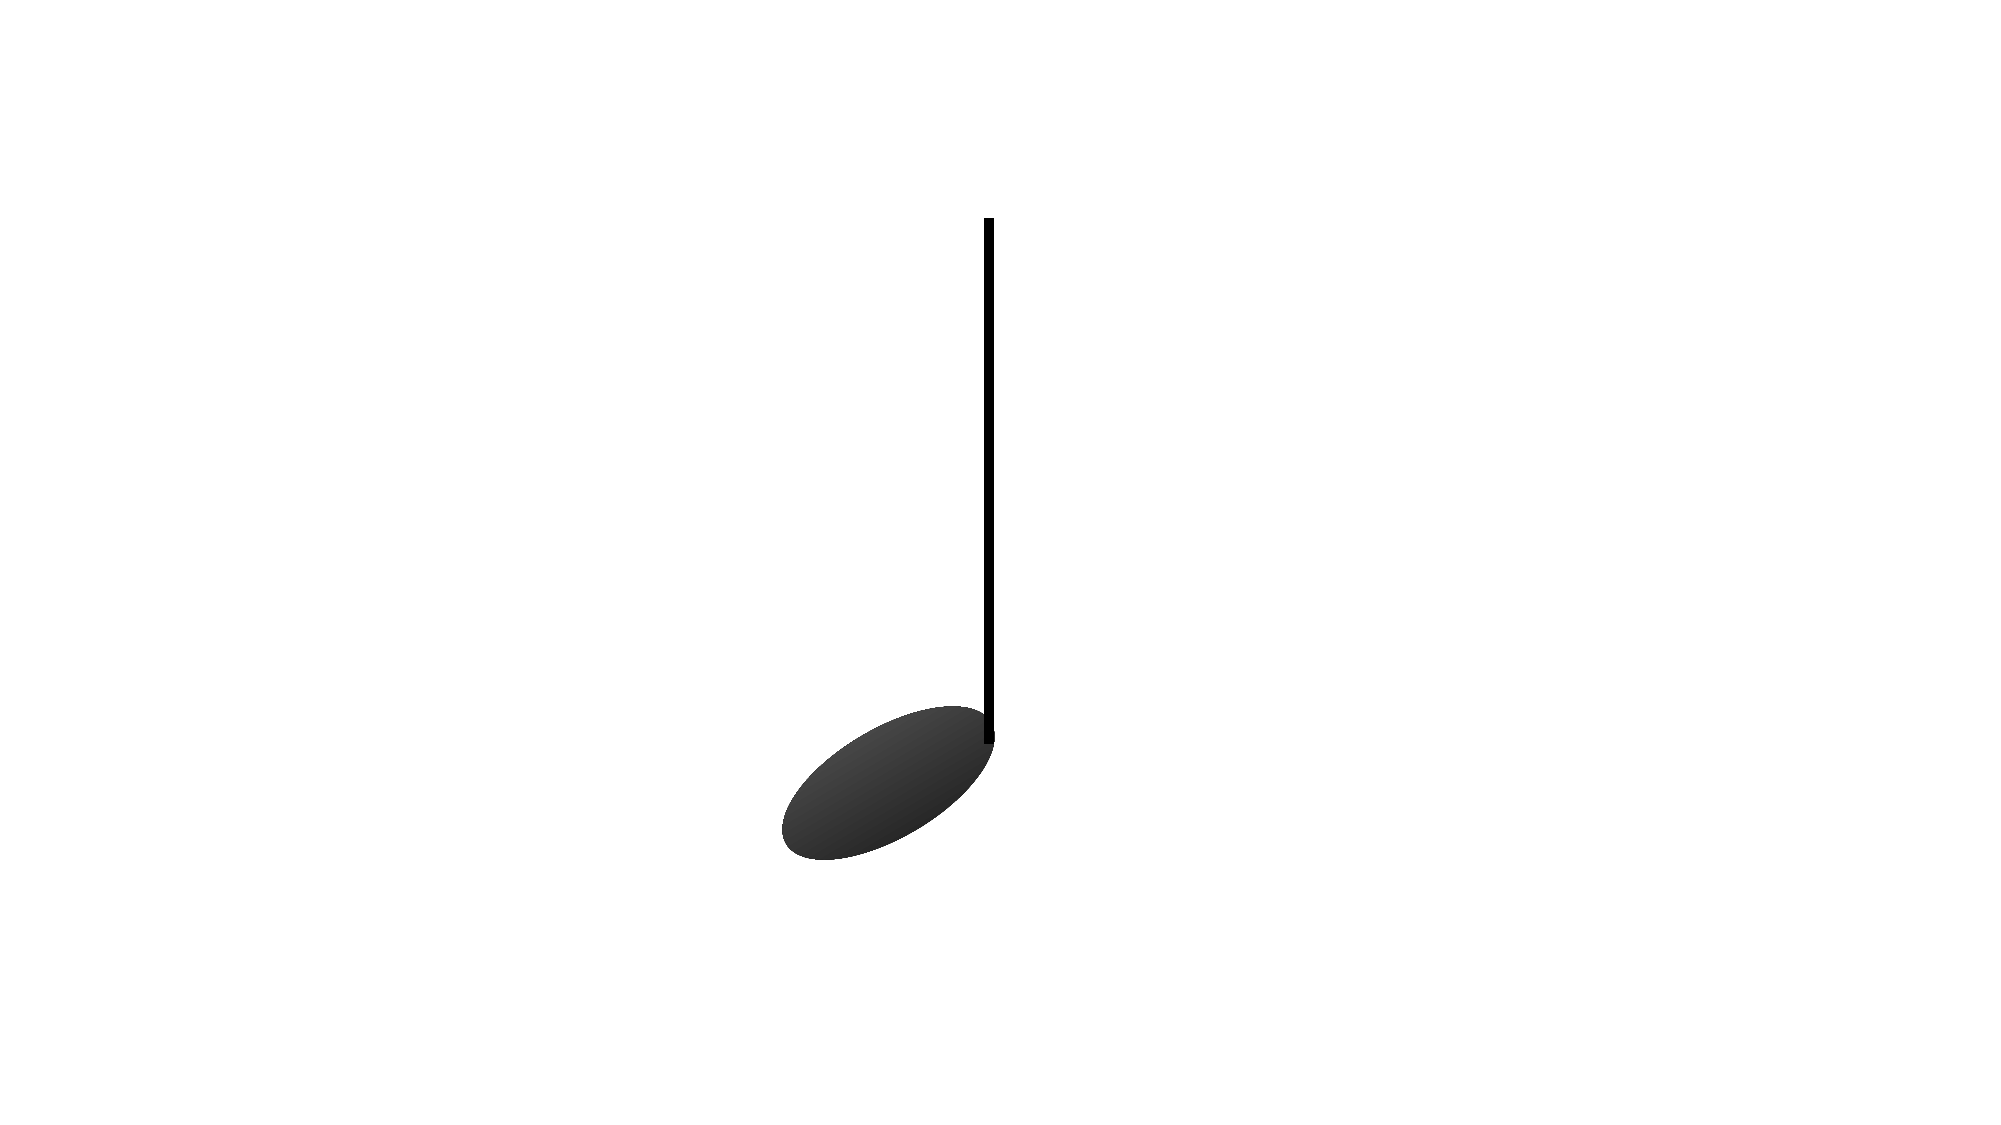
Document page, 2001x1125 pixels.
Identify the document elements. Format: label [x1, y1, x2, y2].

text_box [769, 124, 1008, 838]
